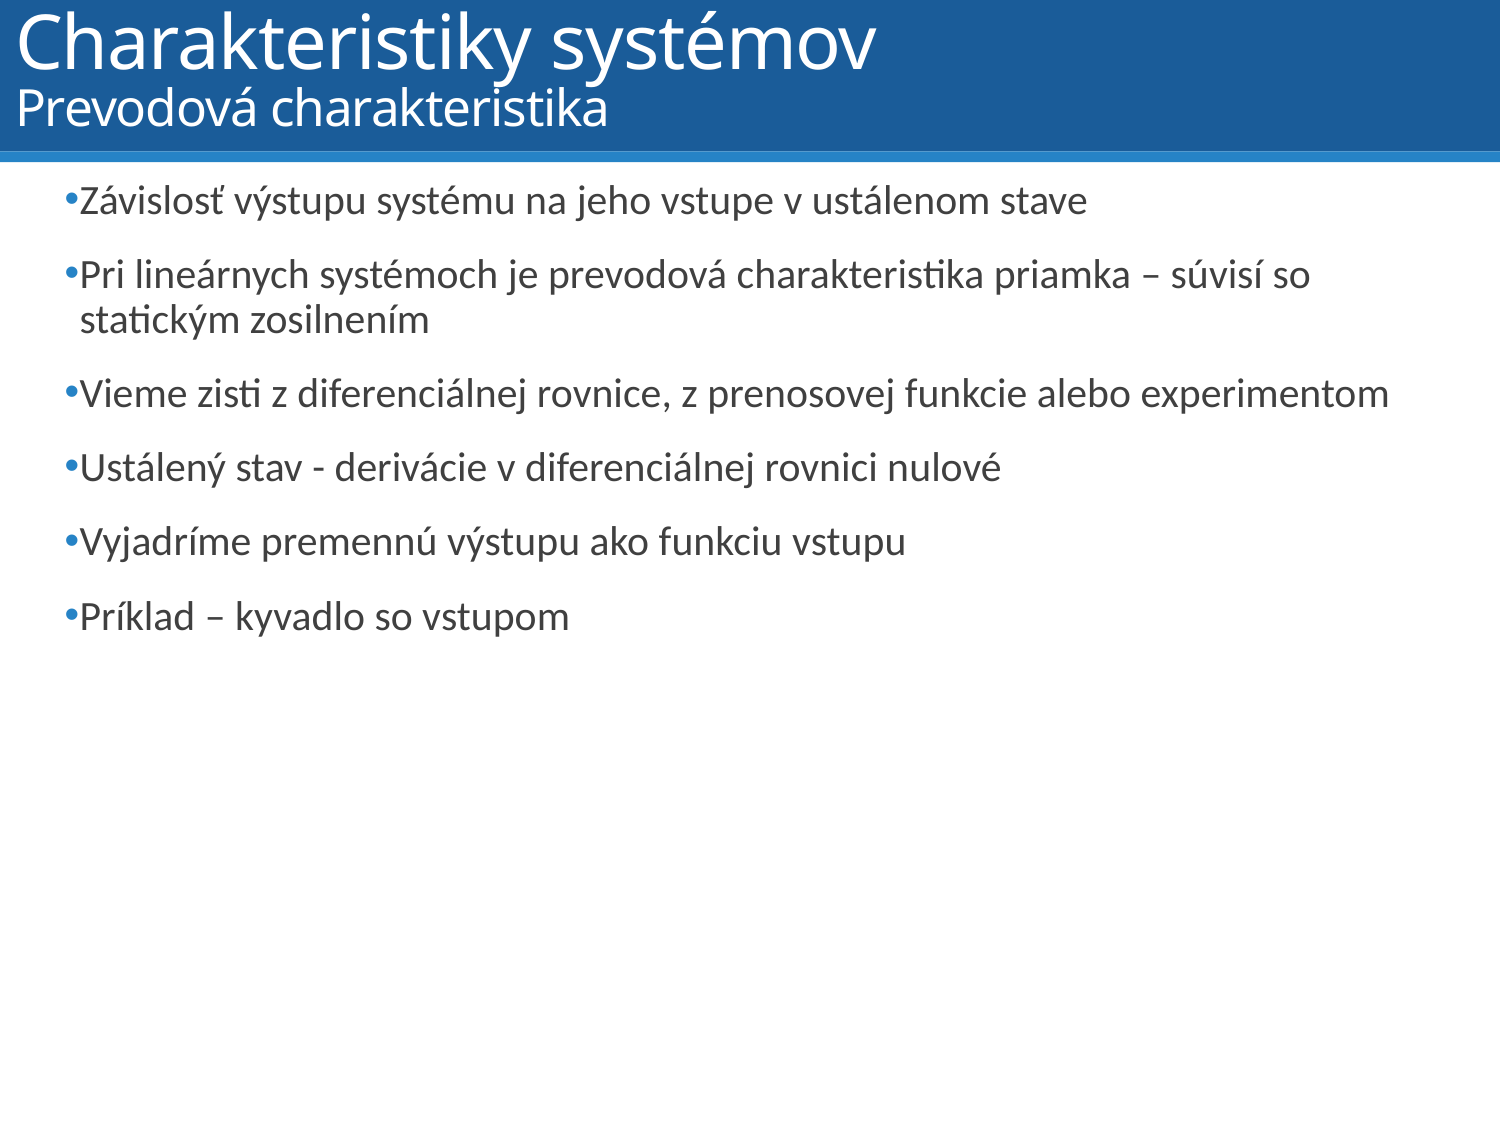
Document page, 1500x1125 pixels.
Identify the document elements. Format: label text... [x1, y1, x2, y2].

title Charakteristiky systémov Prevodová charakteristika [0, 0, 1334, 146]
